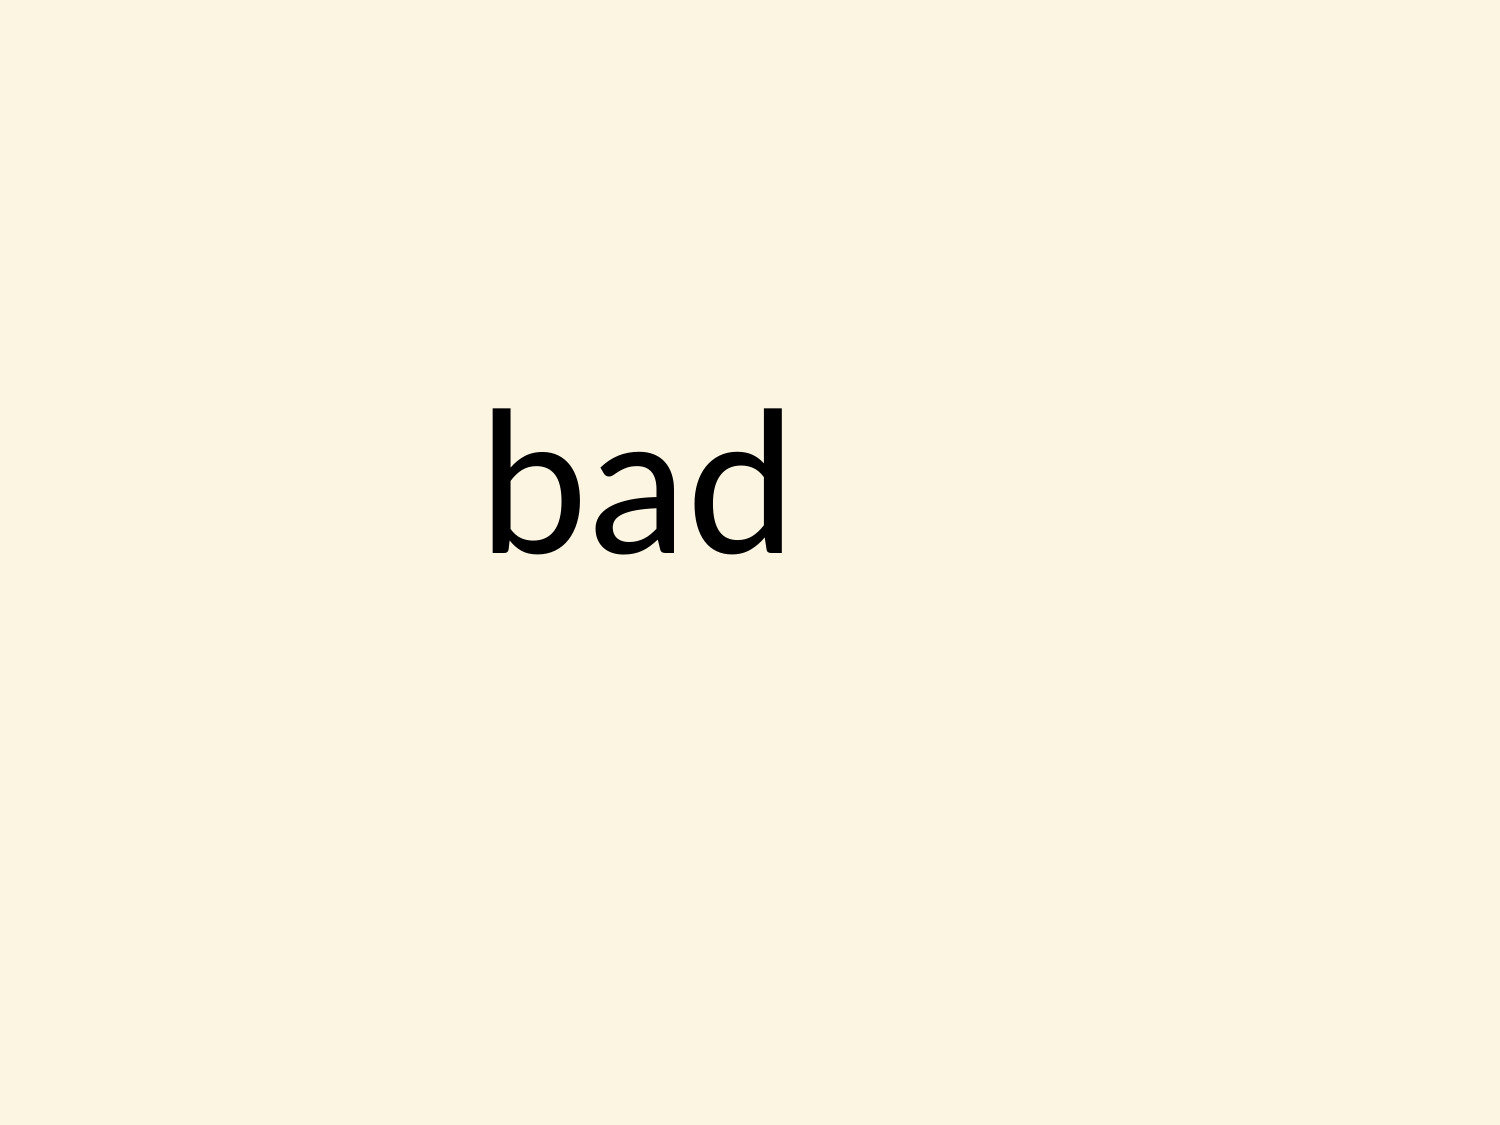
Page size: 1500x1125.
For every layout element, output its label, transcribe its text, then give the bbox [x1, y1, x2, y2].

title bad [0, 349, 1276, 591]
